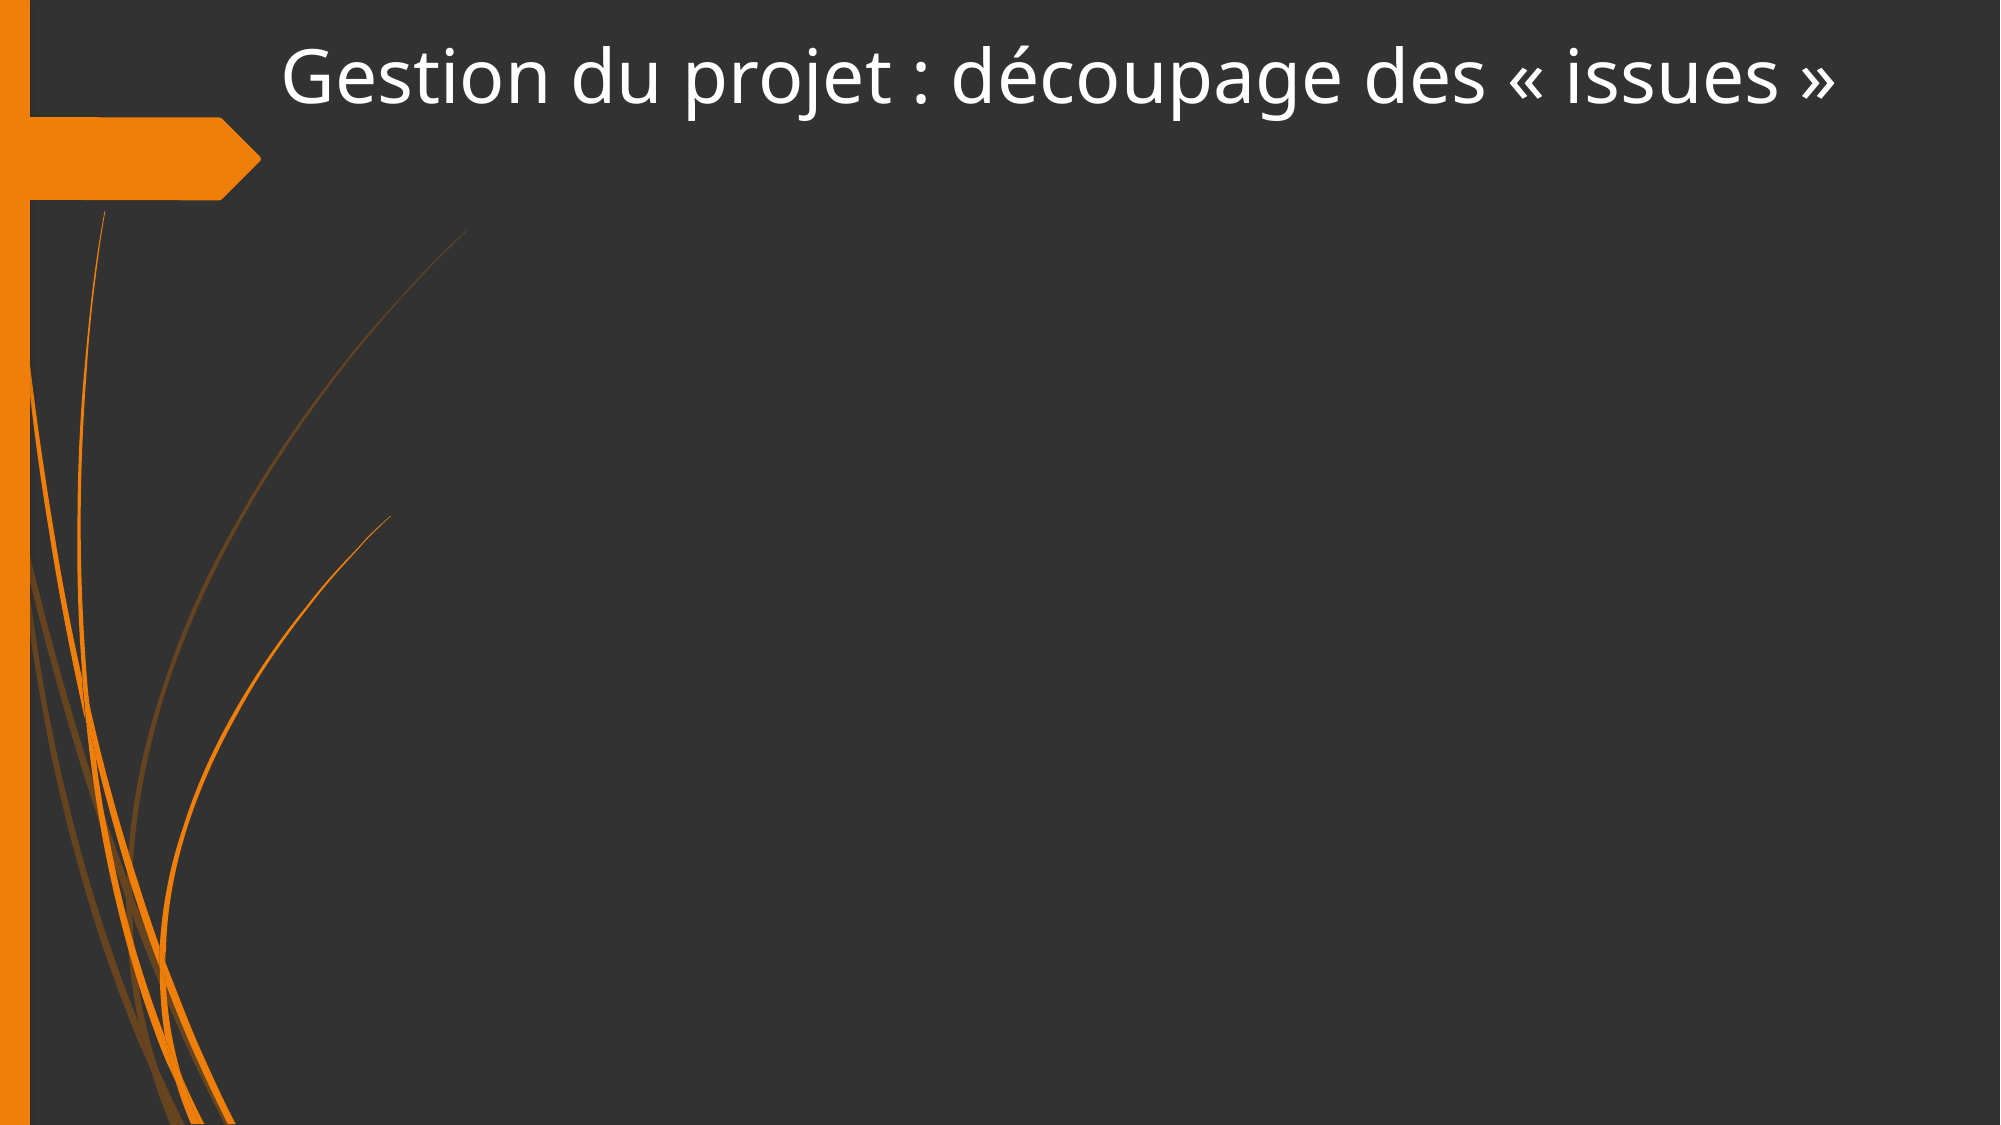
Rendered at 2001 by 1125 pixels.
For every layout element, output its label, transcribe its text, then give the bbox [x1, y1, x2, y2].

title Gestion du projet : découpage des « issues » [265, 21, 2000, 232]
